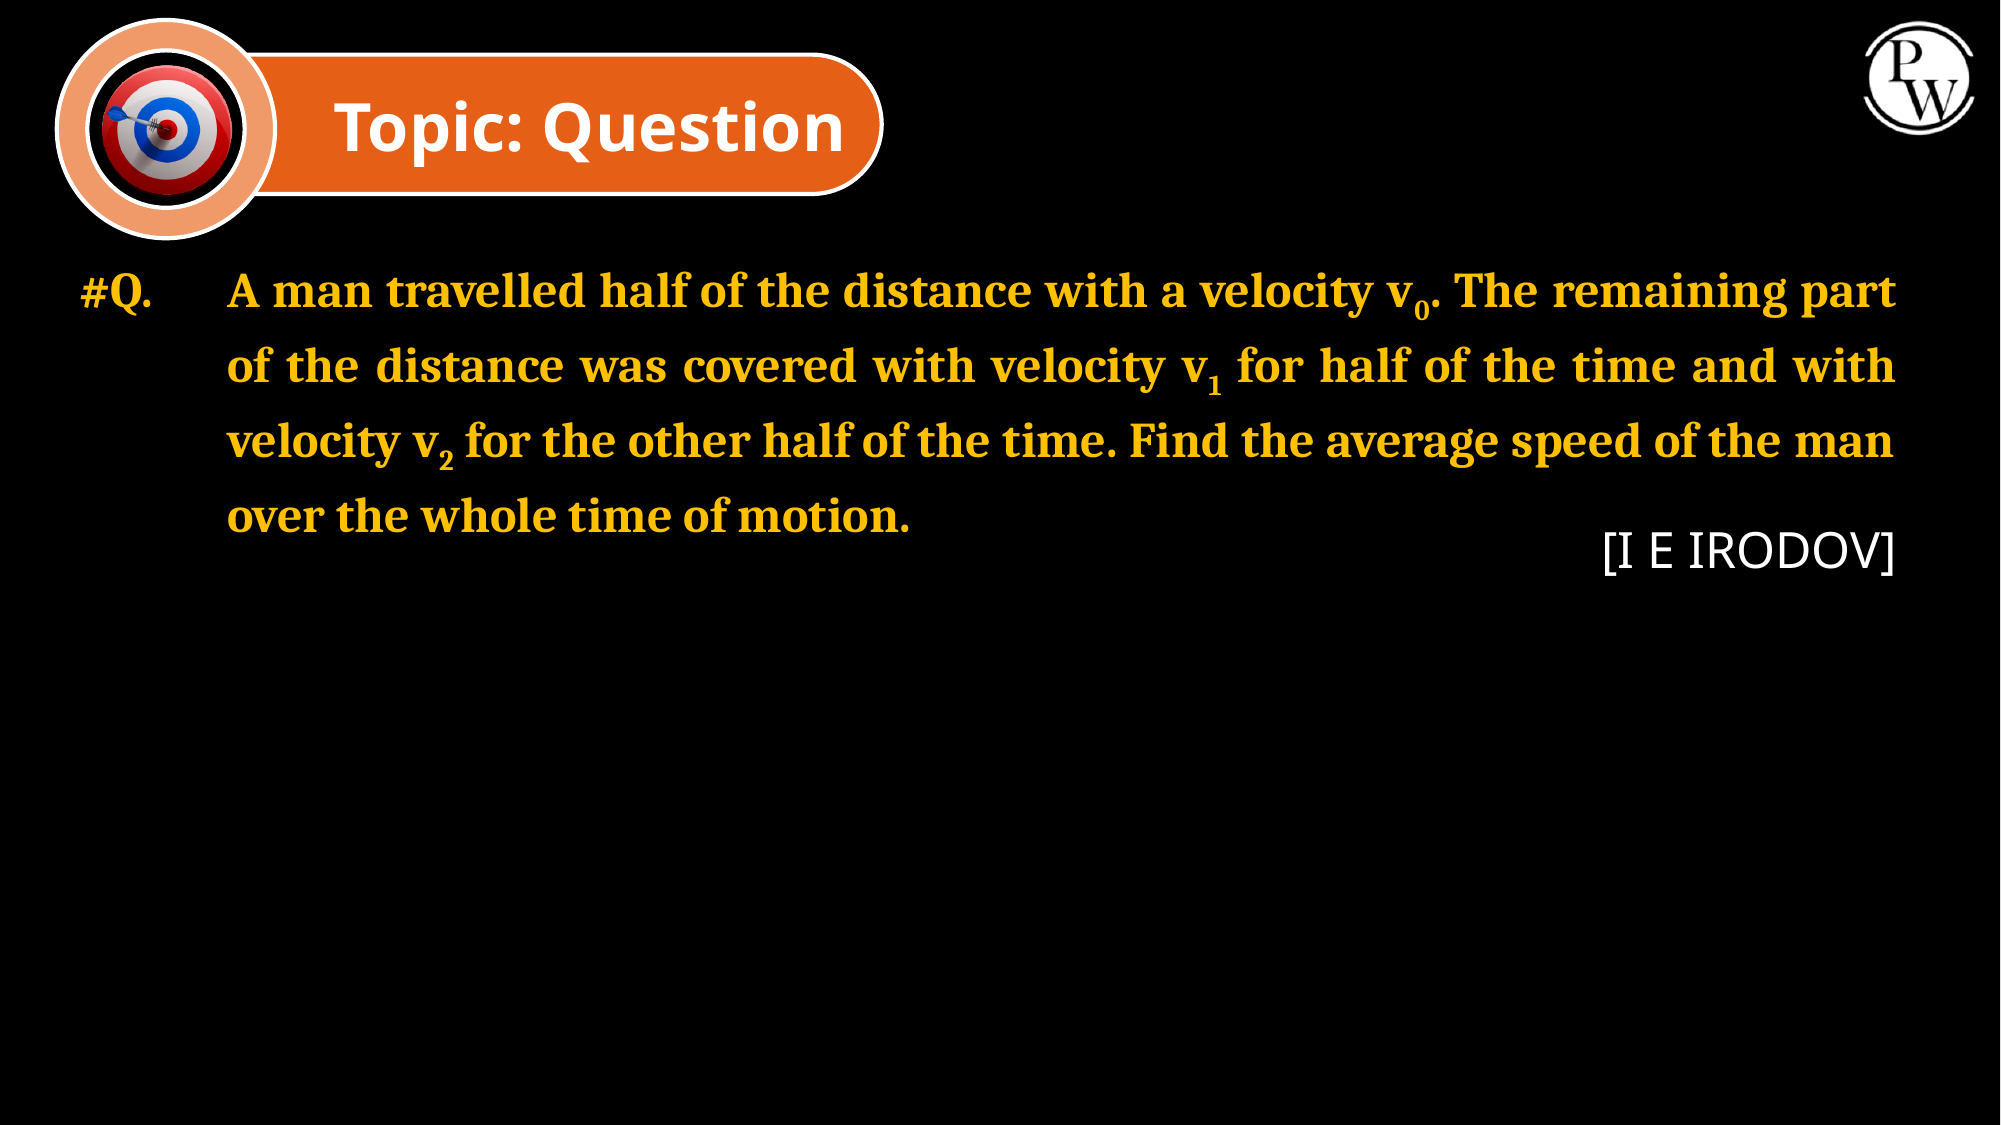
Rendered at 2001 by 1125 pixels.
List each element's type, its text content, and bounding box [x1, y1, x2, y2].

picture [1842, 0, 2000, 156]
text_box #Q. A man travelled half of the distance with a velocity v0. The remaining part of the distance was covered with velocity v1 for half of the time and with velocity v2 for the other half of the time. Find the average speed of the man over the whole time of motion. [64, 243, 1912, 550]
text_box [I E IRODOV] [1523, 511, 1912, 587]
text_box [56, 19, 882, 239]
